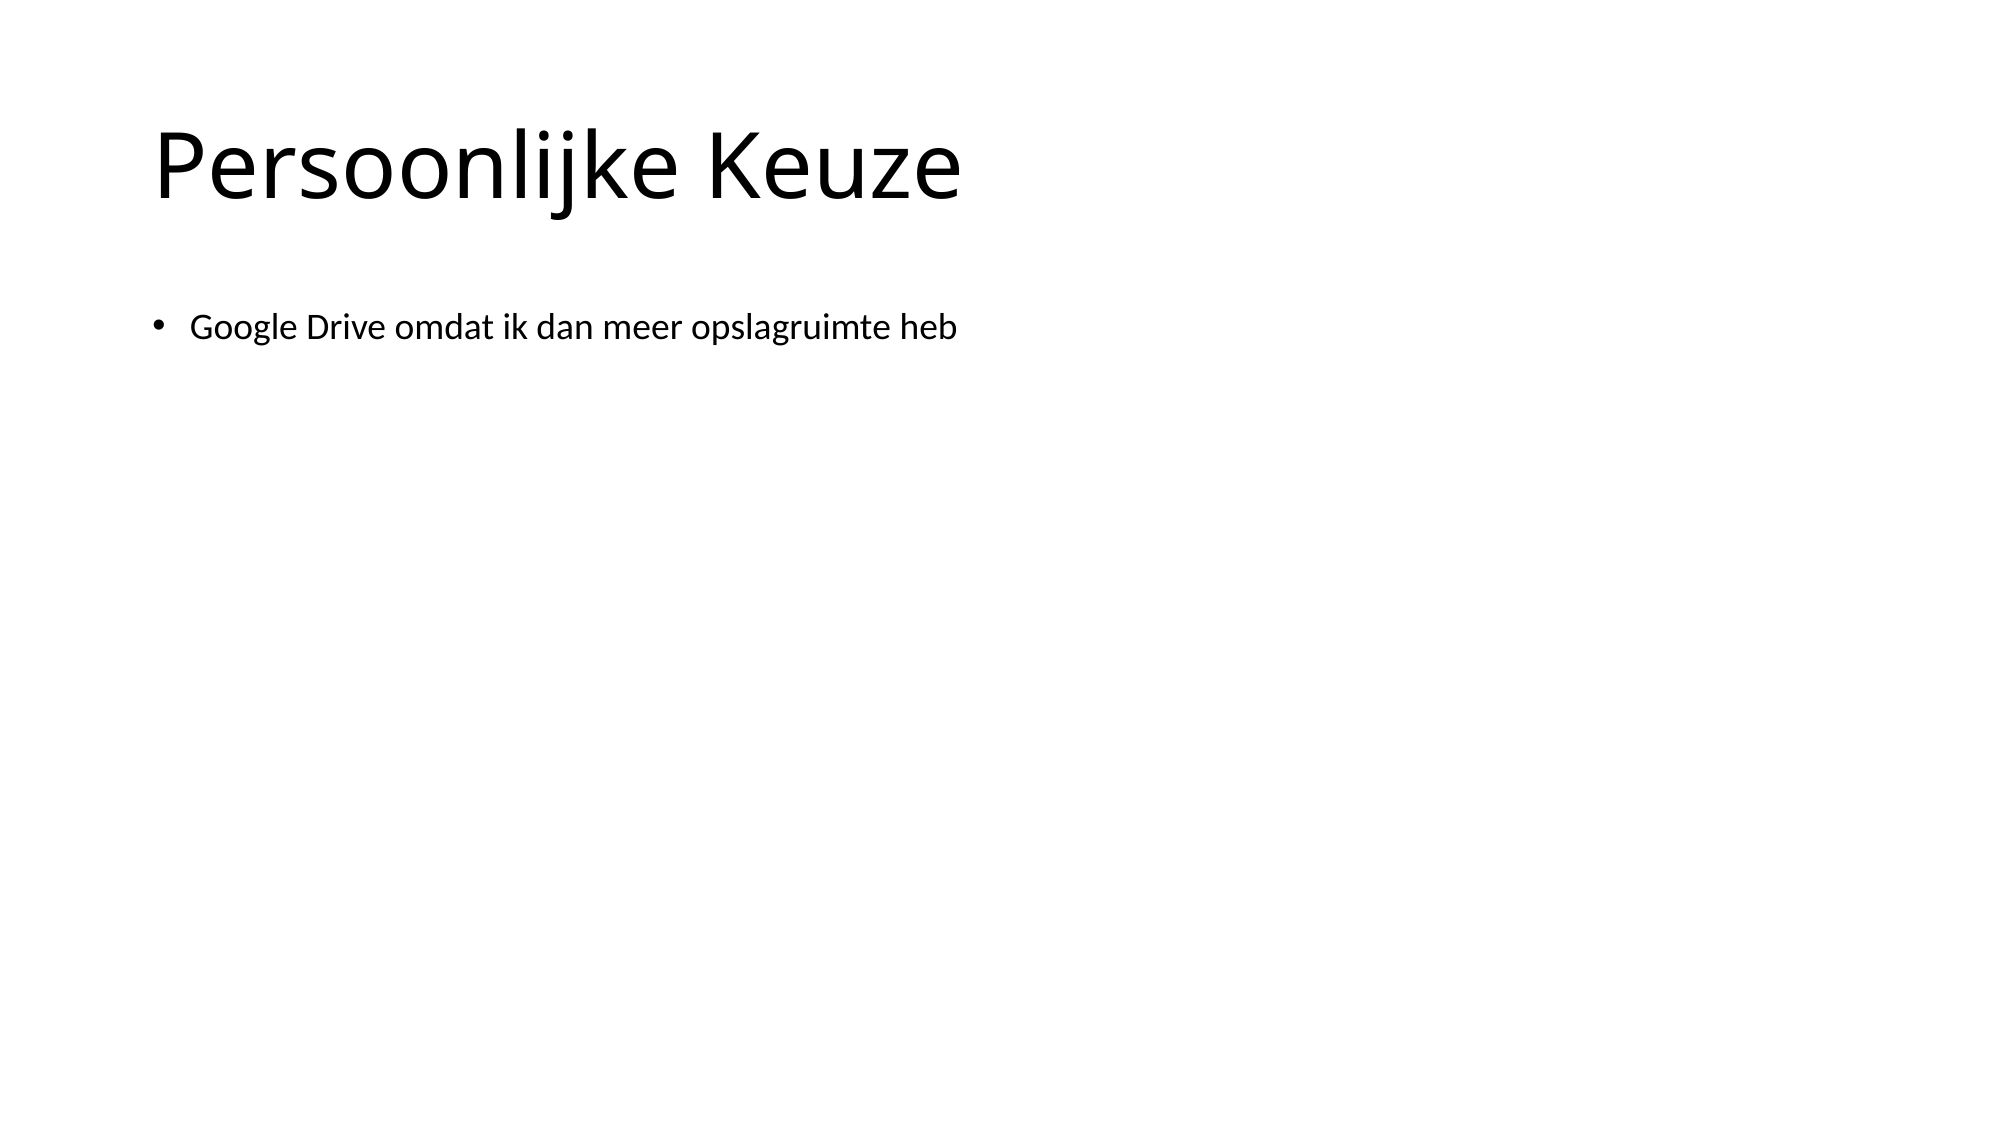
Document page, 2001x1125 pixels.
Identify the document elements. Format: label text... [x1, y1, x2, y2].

list Google Drive omdat ik dan meer opslagruimte heb [137, 299, 1863, 1014]
title Persoonlijke Keuze [137, 59, 1863, 278]
